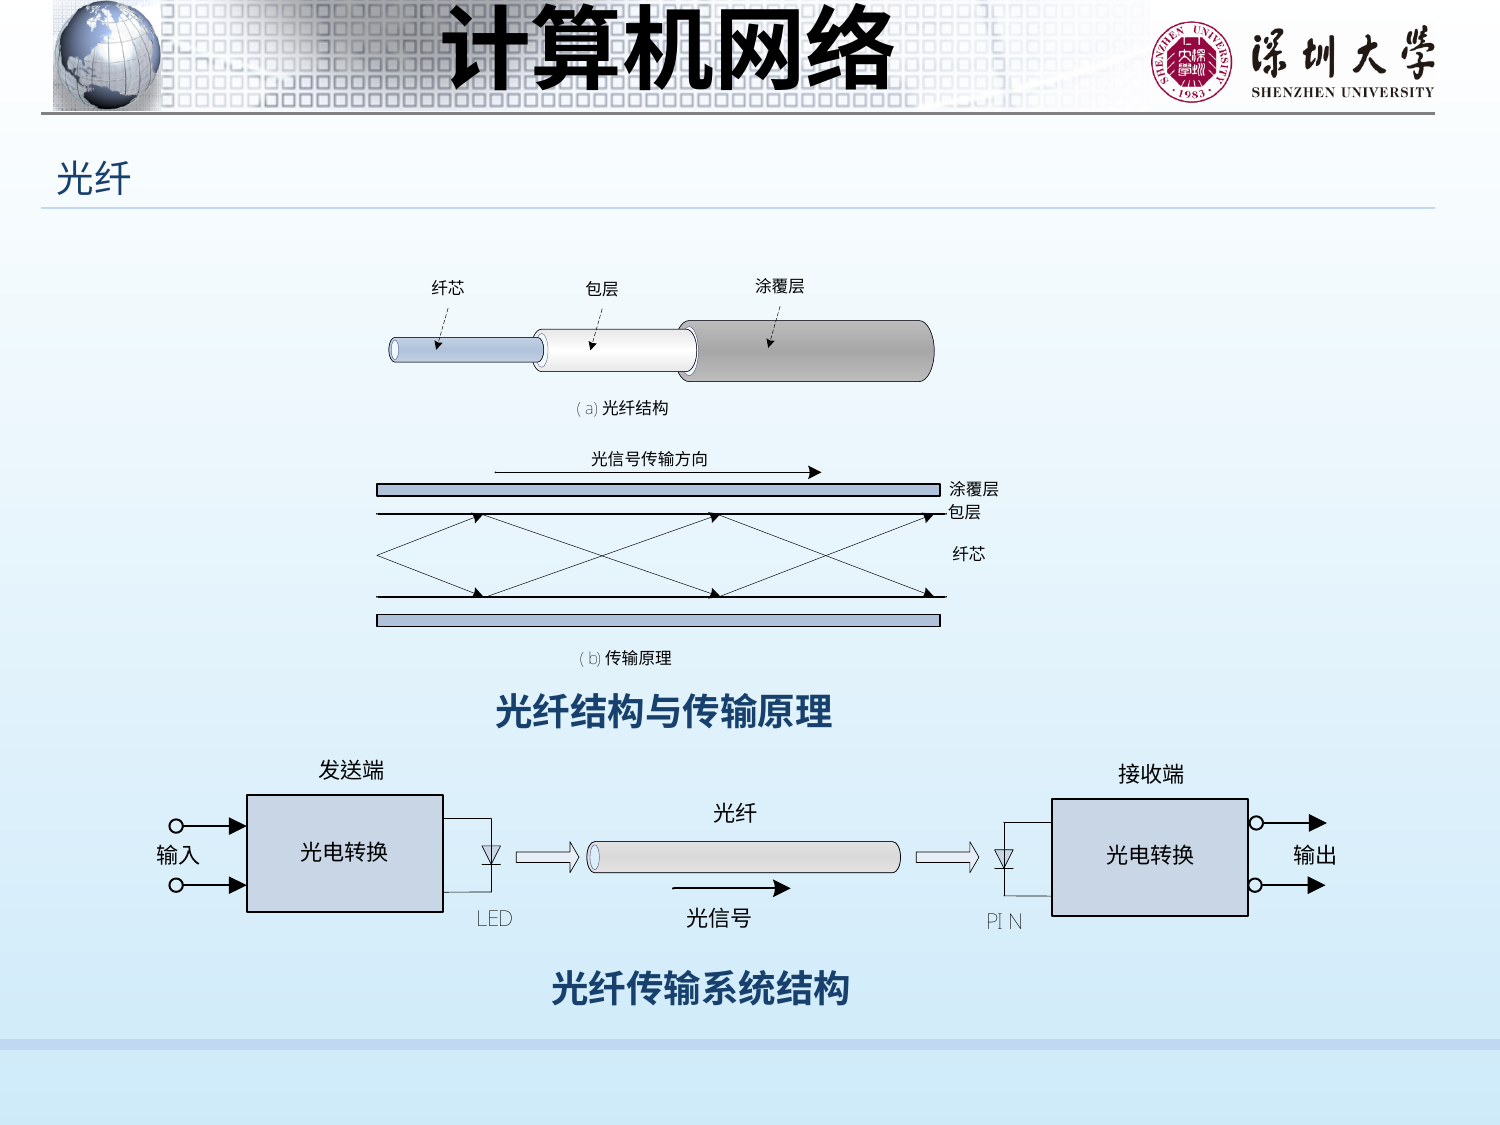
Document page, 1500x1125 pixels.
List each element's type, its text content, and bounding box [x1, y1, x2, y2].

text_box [126, 746, 1374, 949]
text_box 光纤结构与传输原理 [480, 687, 848, 741]
picture [53, 0, 1436, 111]
text_box 光纤 [41, 125, 147, 208]
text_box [356, 266, 1019, 679]
text_box 光纤传输系统结构 [536, 957, 867, 1017]
